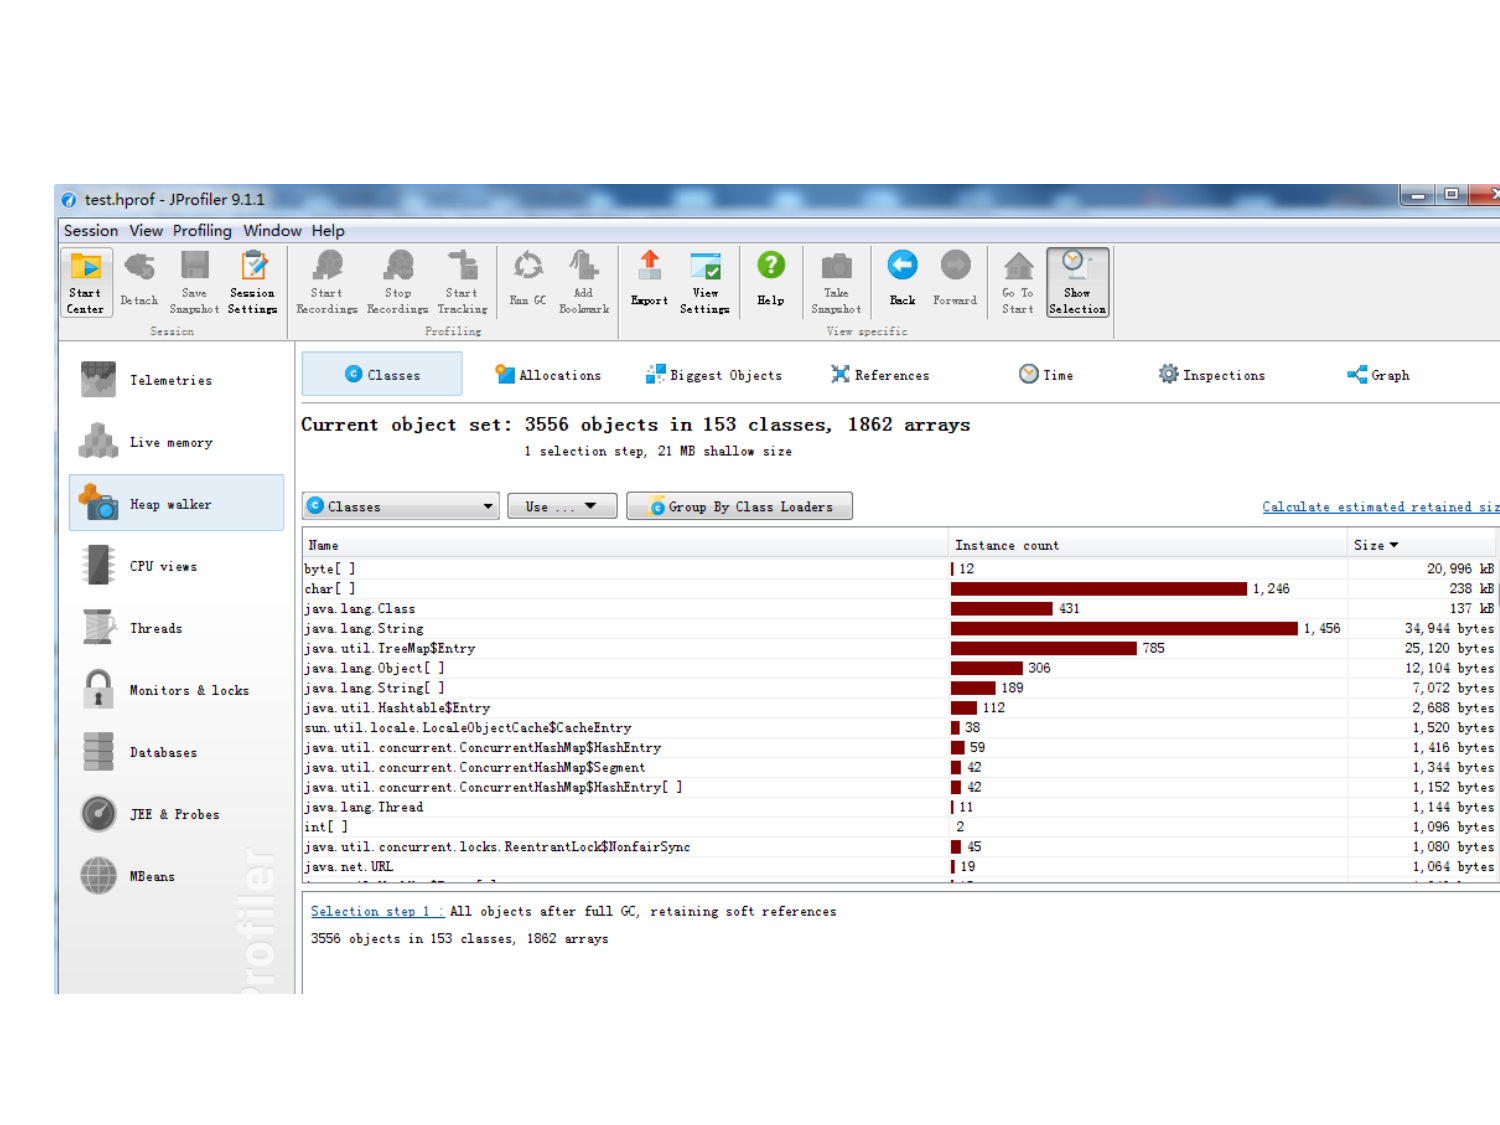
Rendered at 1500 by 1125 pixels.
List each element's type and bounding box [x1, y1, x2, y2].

picture [54, 184, 1500, 994]
